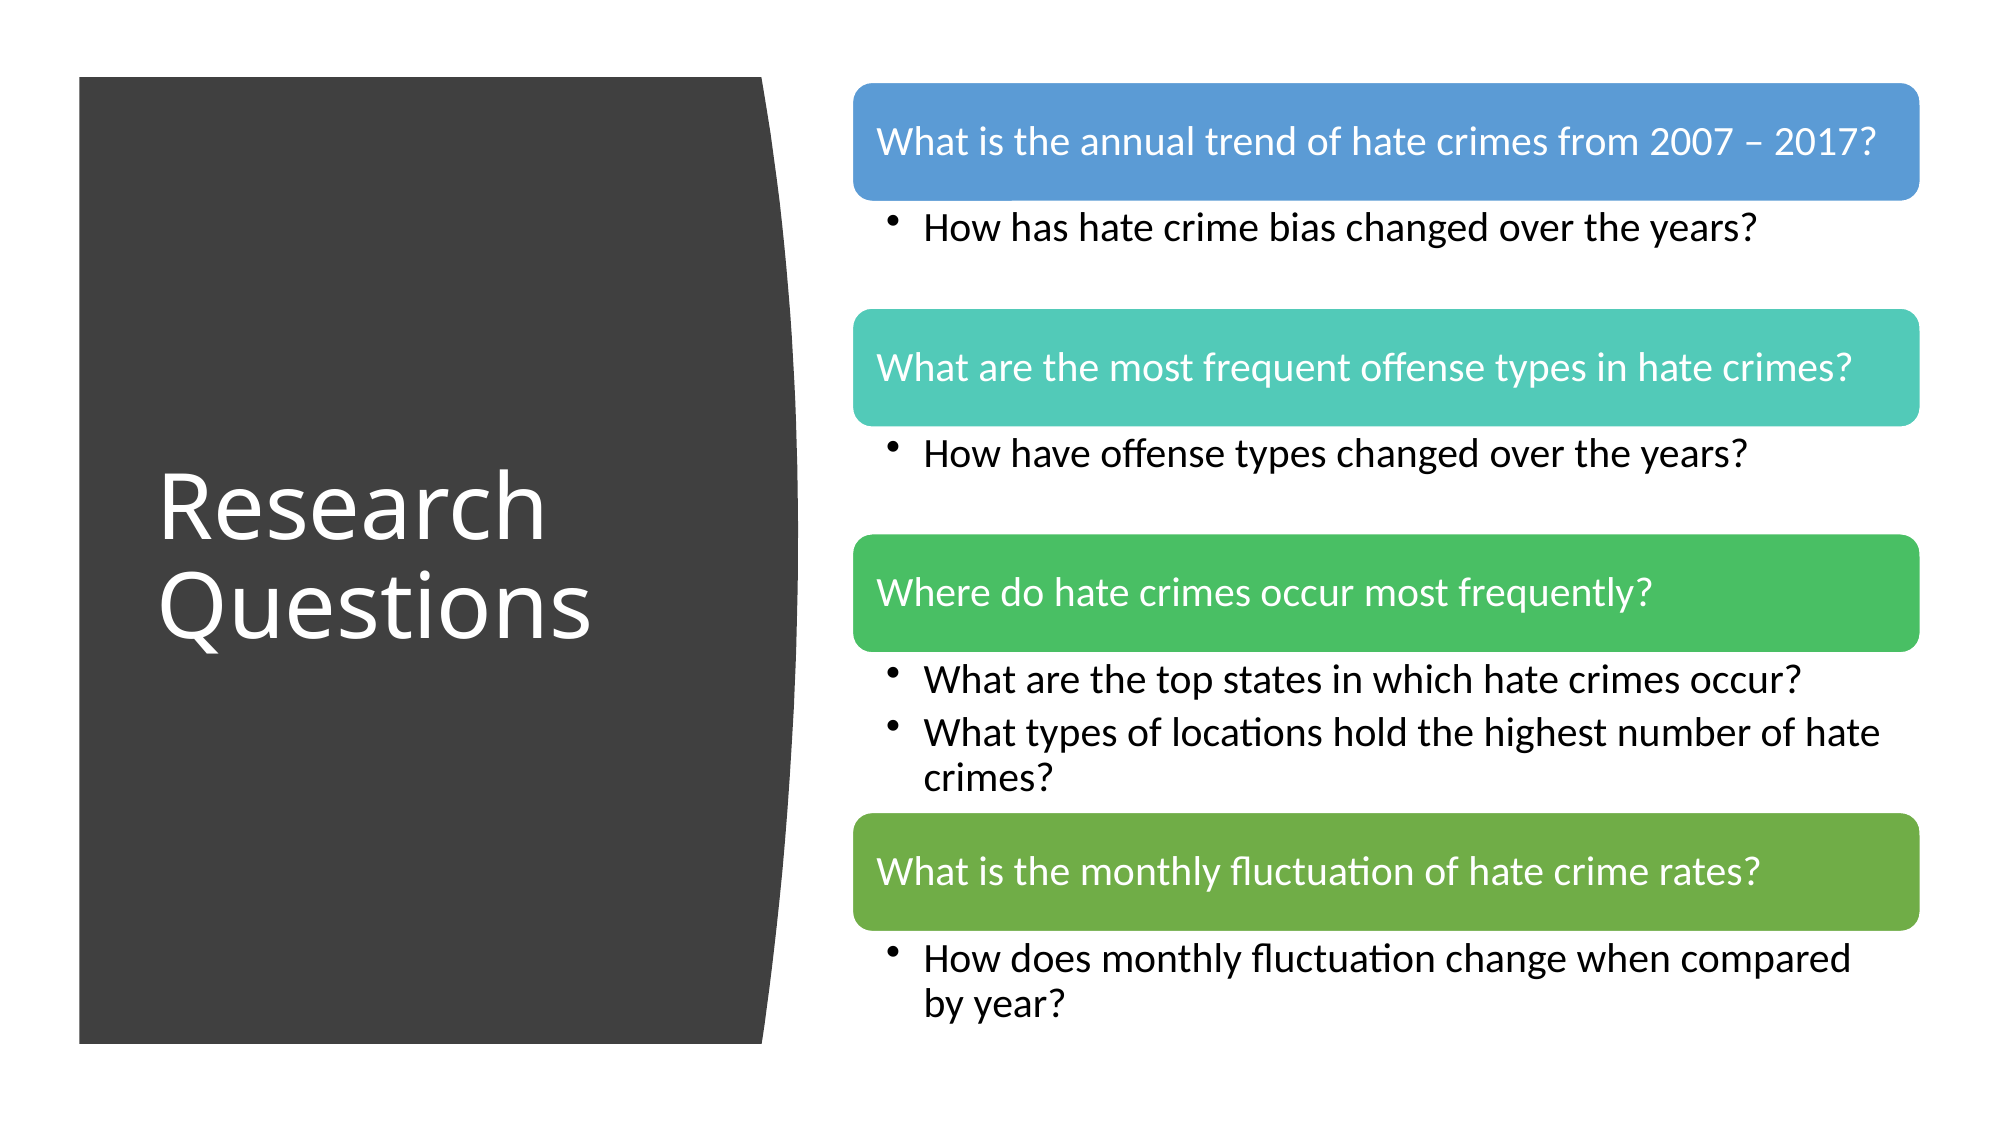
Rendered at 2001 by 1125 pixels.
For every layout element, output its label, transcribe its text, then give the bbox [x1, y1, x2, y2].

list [852, 77, 1921, 1043]
text_box [78, 76, 800, 1045]
title Research Questions [141, 166, 702, 953]
